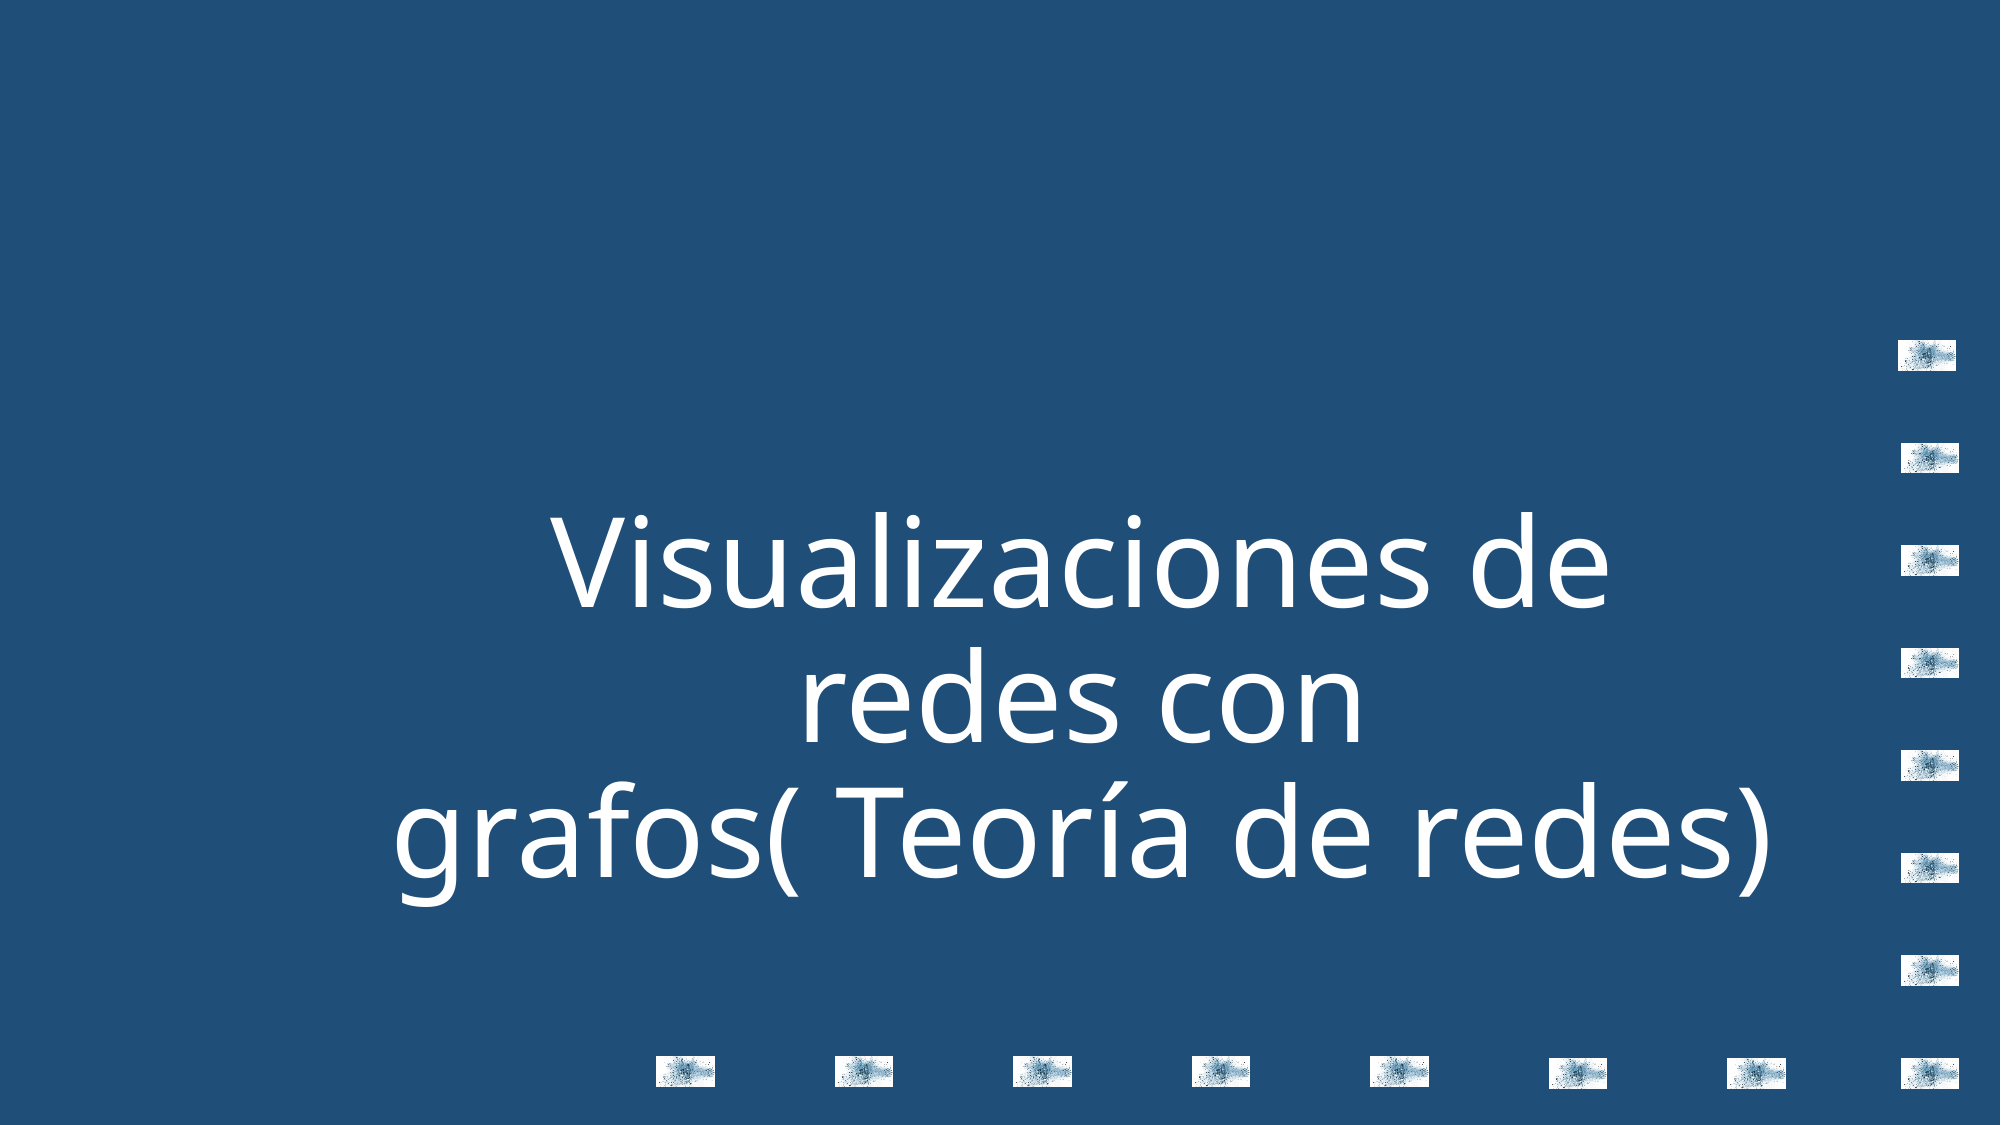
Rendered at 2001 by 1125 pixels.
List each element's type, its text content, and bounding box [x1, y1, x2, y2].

picture [1549, 1058, 1607, 1089]
picture [1901, 853, 1959, 883]
picture [1370, 1056, 1429, 1087]
picture [1192, 1056, 1250, 1087]
picture [1897, 340, 1956, 371]
title Visualizaciones de redes con grafos( Teoría de redes) [368, 414, 1797, 912]
picture [656, 1056, 715, 1087]
picture [1901, 750, 1959, 781]
picture [1901, 545, 1959, 576]
picture [1901, 955, 1959, 986]
picture [1901, 648, 1959, 678]
picture [1013, 1056, 1072, 1087]
picture [1901, 1058, 1959, 1089]
picture [835, 1056, 893, 1087]
picture [1727, 1058, 1786, 1089]
picture [1901, 443, 1959, 473]
